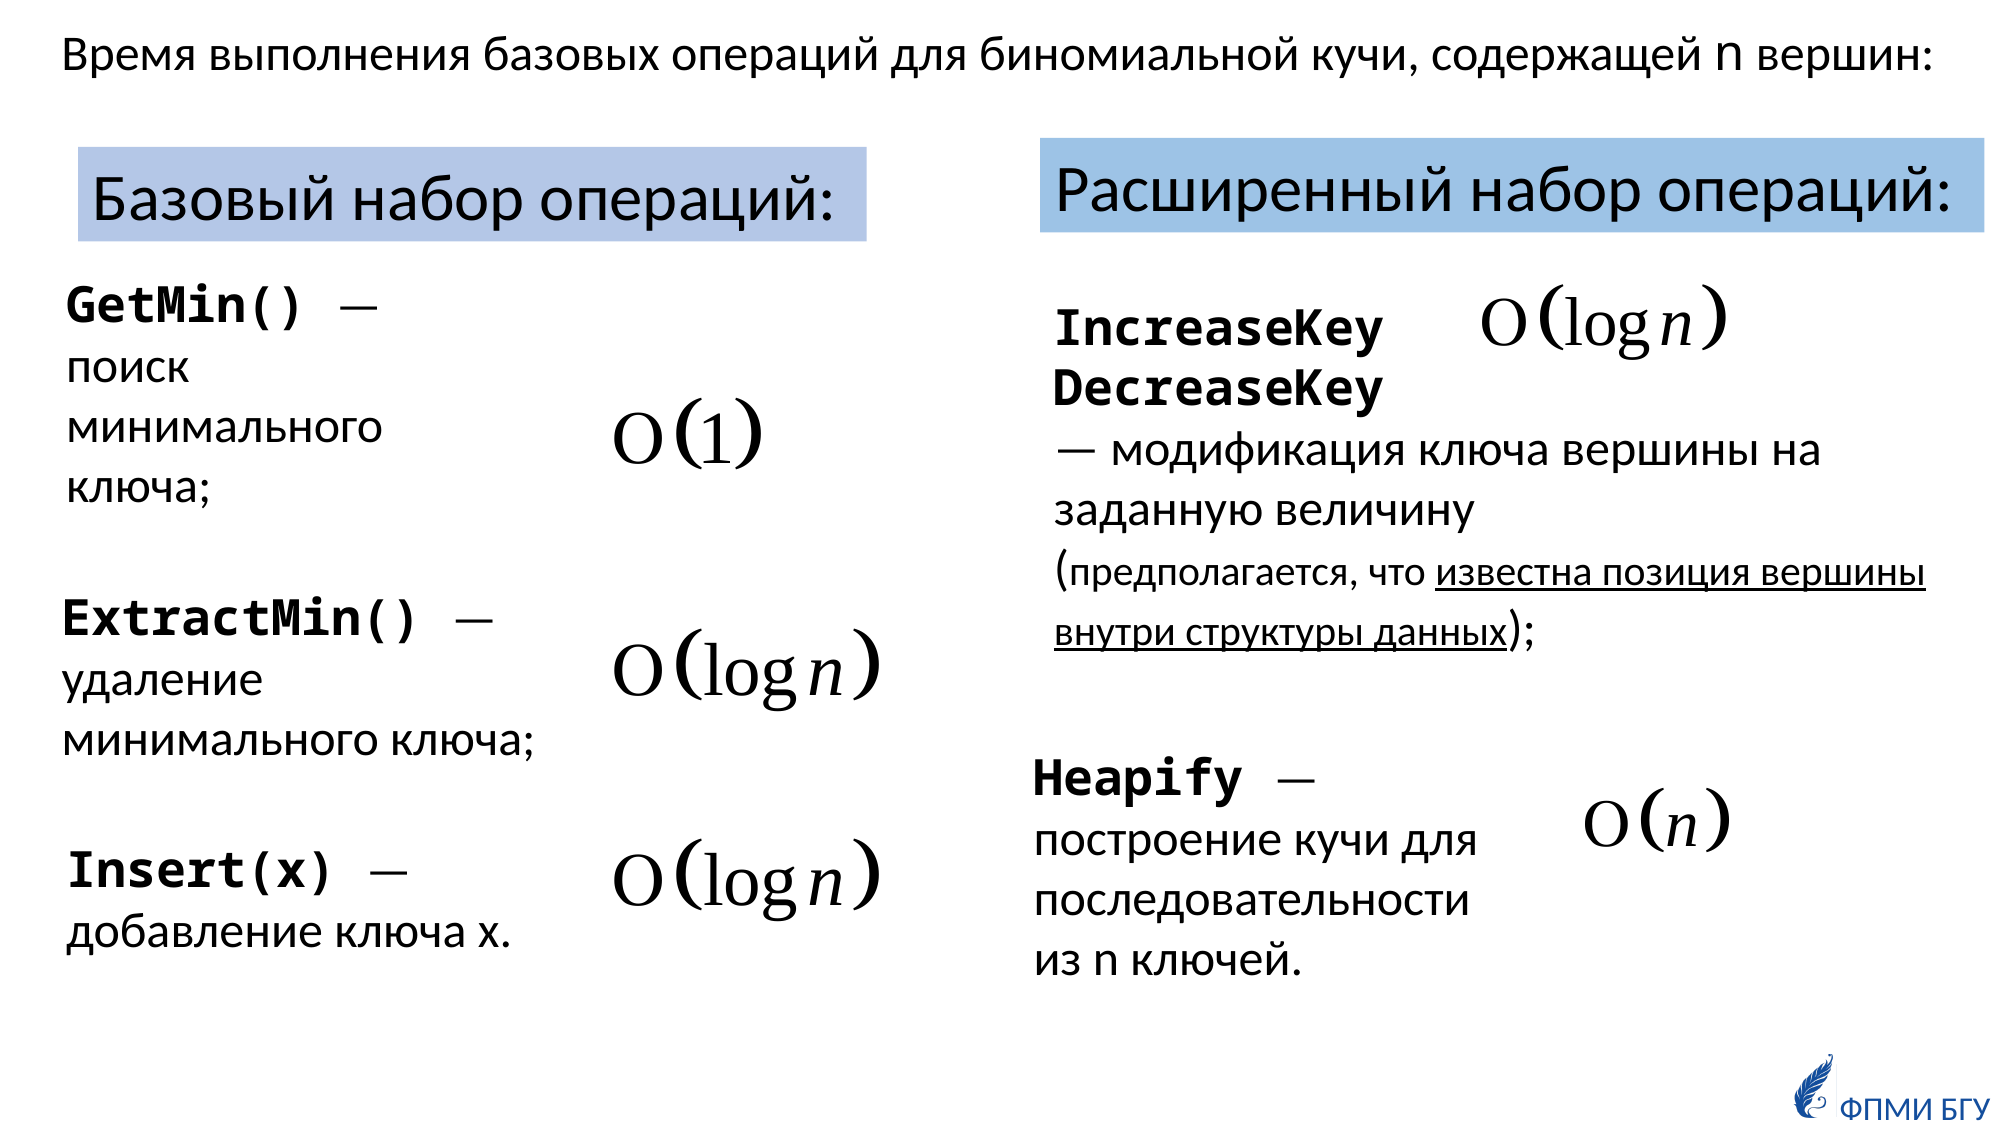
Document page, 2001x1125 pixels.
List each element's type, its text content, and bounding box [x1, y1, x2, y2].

text_box GetMin() — поиск минимального ключа; [51, 264, 492, 520]
picture [1793, 1054, 1837, 1118]
text_box ExtractMin() — удаление минимального ключа; [46, 577, 587, 773]
text_box Расширенный набор операций: [1040, 137, 1985, 233]
text_box Время выполнения базовых операций для биномиальной кучи, содержащей n вершин: [46, 13, 2000, 88]
text_box Базовый набор операций: [78, 146, 867, 242]
text_box Insert(x) — добавление ключа x. [51, 829, 534, 965]
text_box Heapify — построение кучи для последовательности из n ключей. [1018, 738, 1513, 993]
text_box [603, 829, 888, 943]
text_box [1472, 276, 1734, 380]
text_box IncreaseKey DecreaseKey — модификация ключа вершины на заданную величину (предполагается, что известна позиция вершины внутри структуры данных); [1039, 288, 1947, 663]
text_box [603, 388, 770, 502]
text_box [1574, 779, 1734, 881]
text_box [603, 619, 888, 733]
